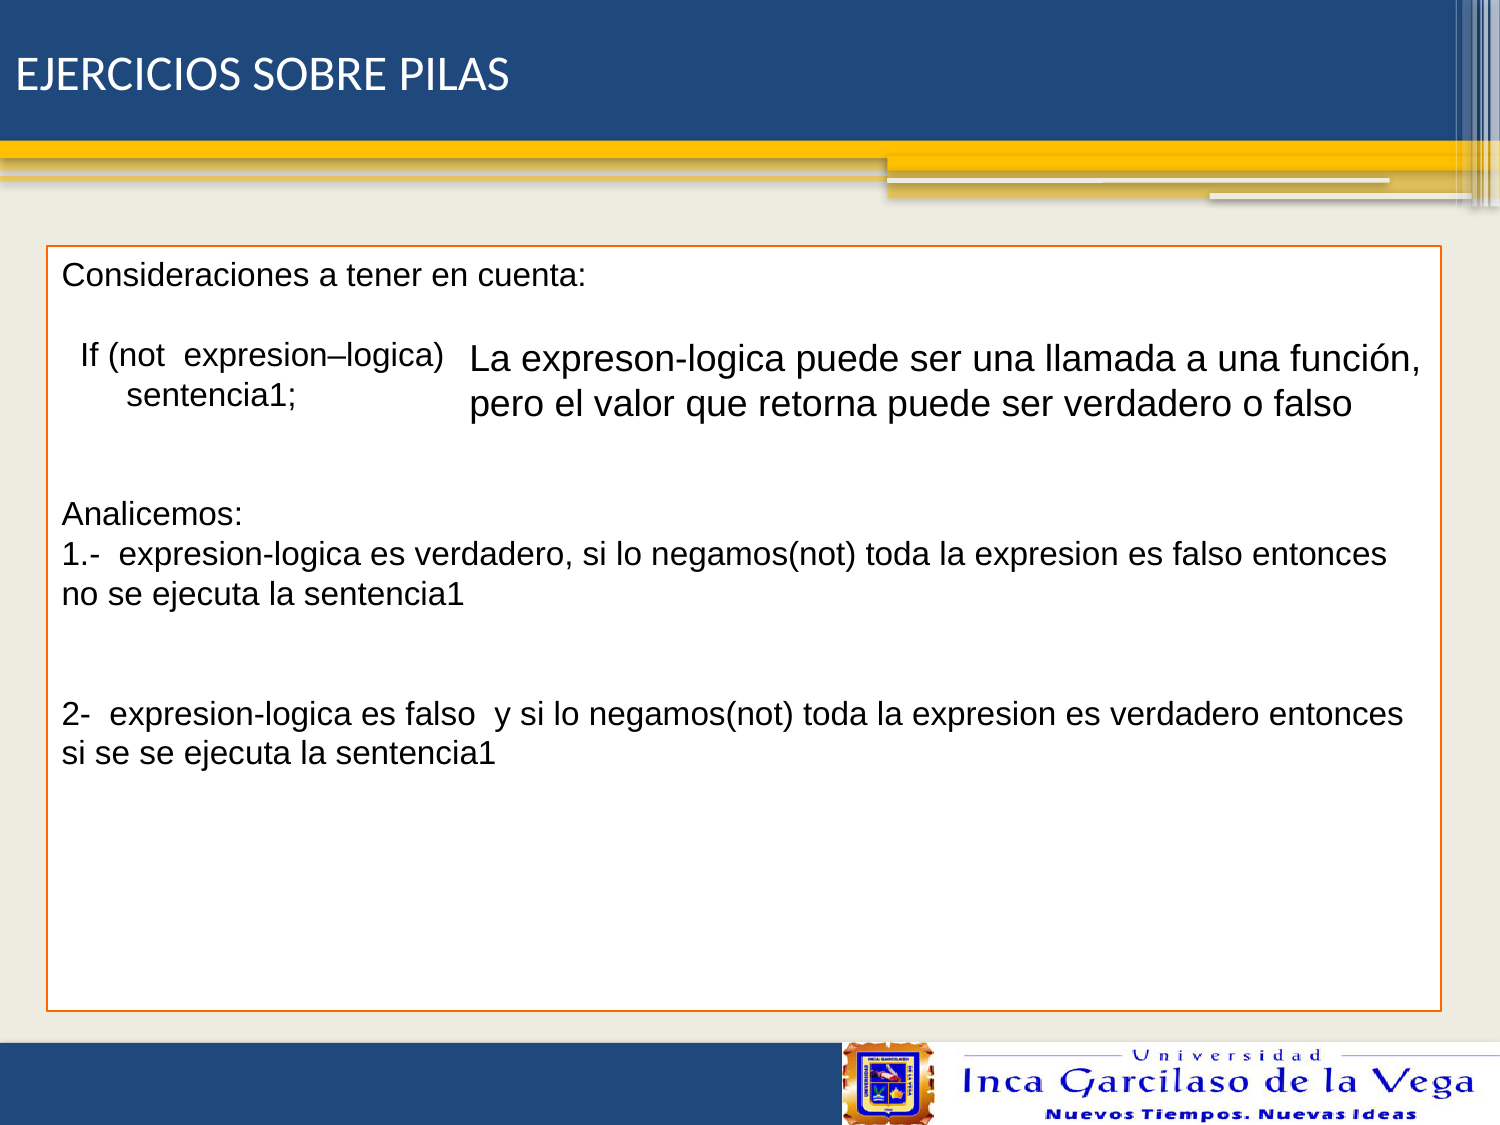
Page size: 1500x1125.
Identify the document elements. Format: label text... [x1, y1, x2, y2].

text_box Consideraciones a tener en cuenta: If (not expresion–logica) sentencia1; Analicemos: 1.- expresion-logica es verdadero, si lo negamos(not) toda la expresion es falso entonces no se ejecuta la sentencia1 2- expresion-logica es falso y si lo negamos(not) toda la expresion es verdadero entonces si se se ejecuta la sentencia1 [46, 246, 1442, 1012]
picture [842, 1042, 1500, 1125]
text_box EJERCICIOS SOBRE PILAS [0, 0, 1453, 141]
text_box La expreson-logica puede ser una llamada a una función, pero el valor que retorna puede ser verdadero o falso [454, 326, 1442, 431]
